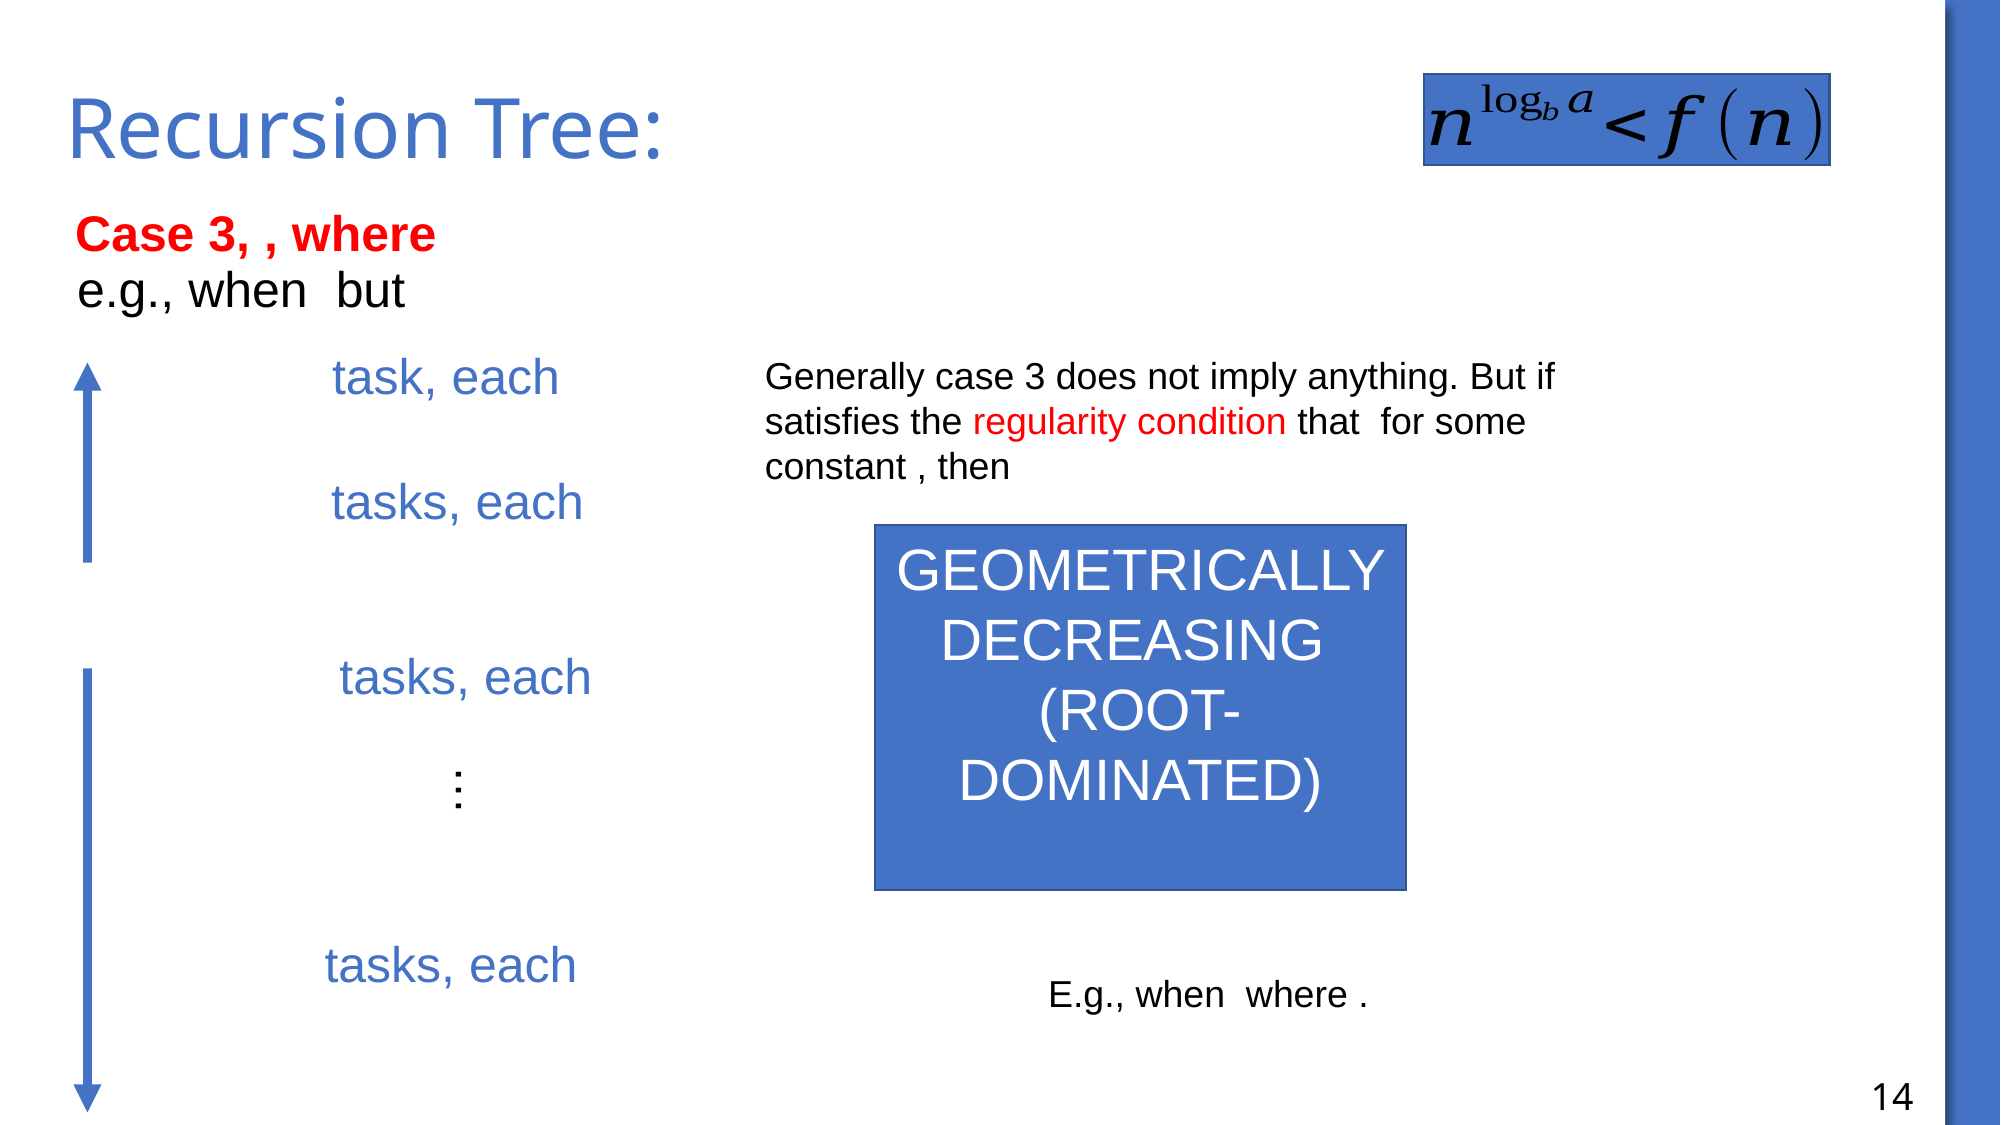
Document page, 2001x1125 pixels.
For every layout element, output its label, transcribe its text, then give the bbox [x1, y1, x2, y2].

slide_number 14 [1855, 1065, 1985, 1125]
text_box … [438, 750, 514, 831]
